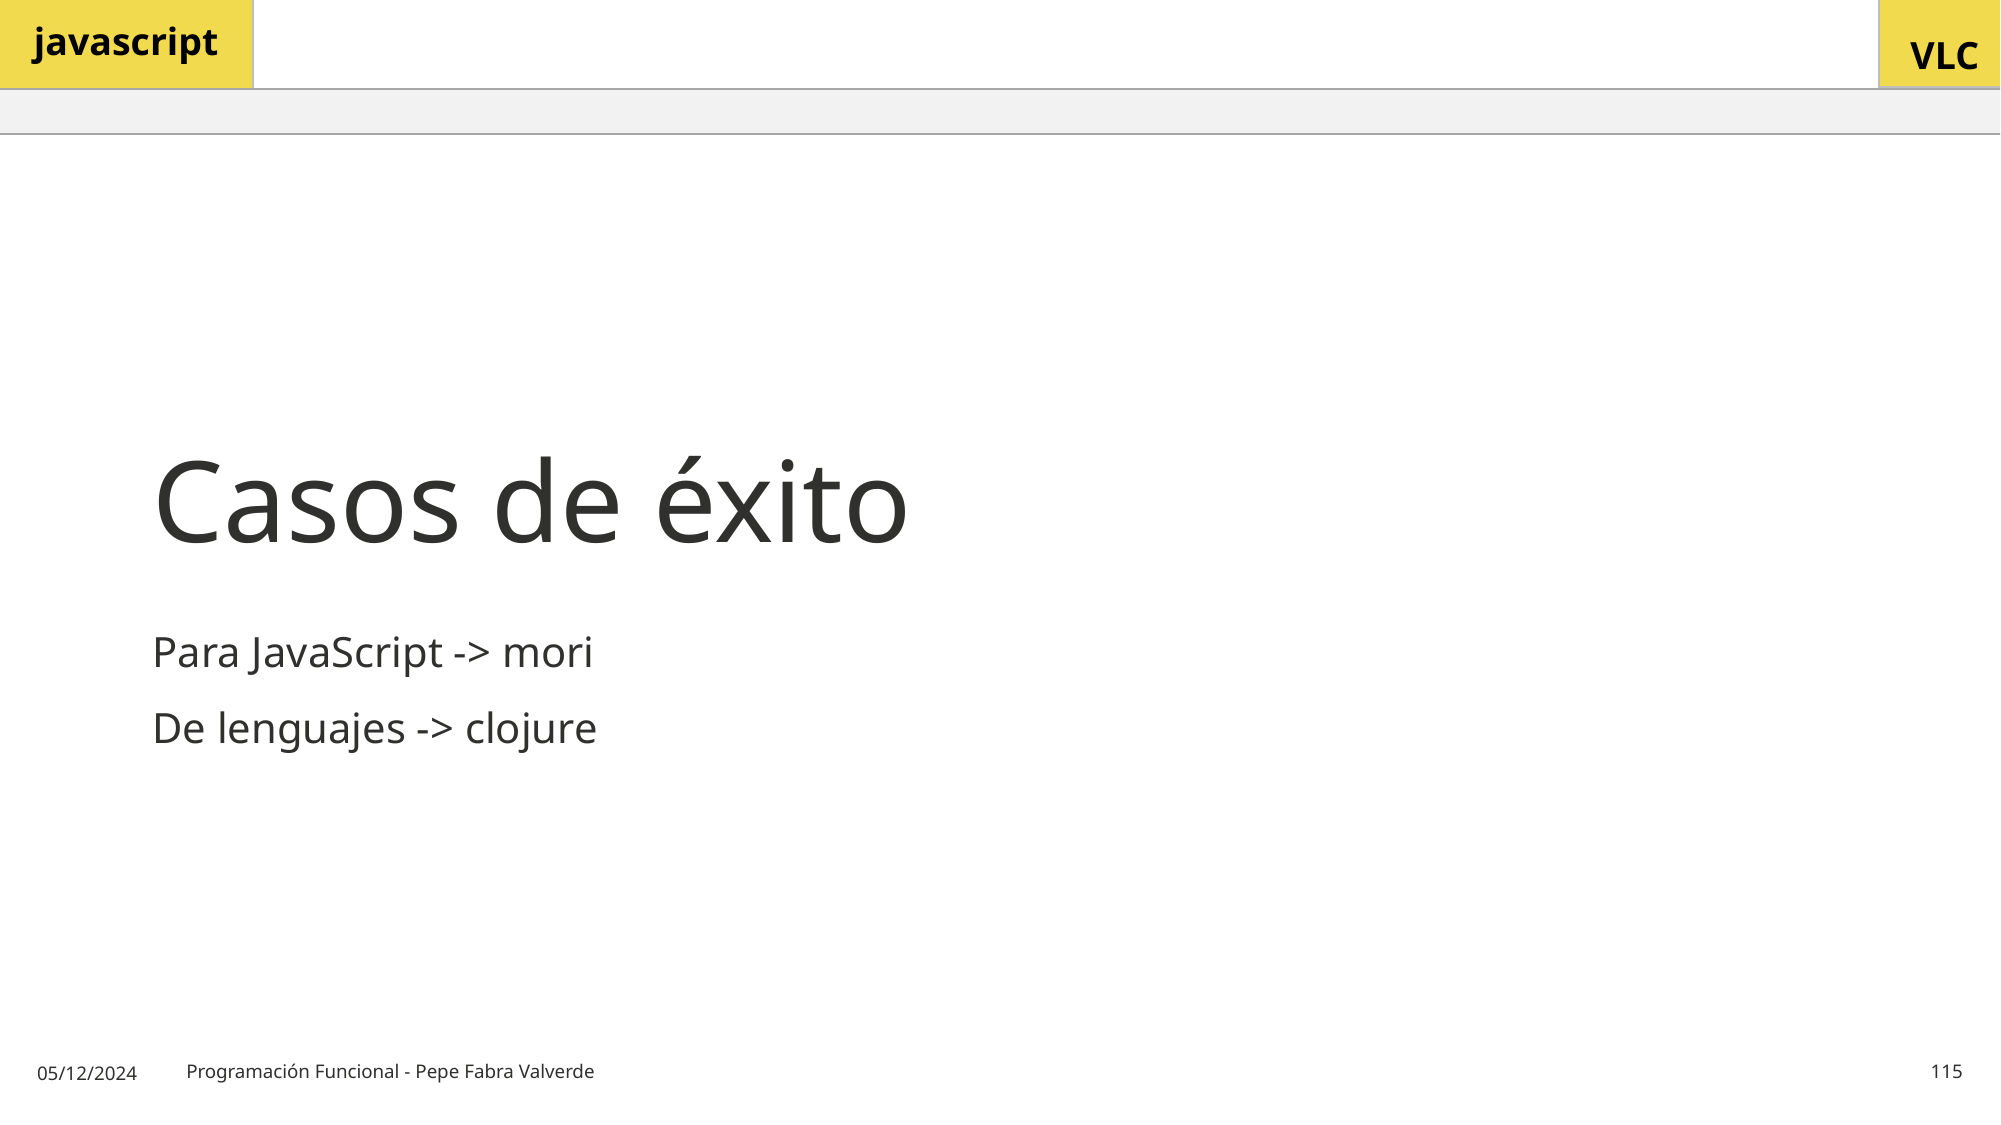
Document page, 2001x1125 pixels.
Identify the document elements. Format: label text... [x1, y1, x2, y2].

title Casos de éxito [137, 354, 1863, 573]
slide_number 115 [1527, 1042, 1978, 1103]
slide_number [22, 1042, 166, 1103]
footer Programación Funcional - Pepe Fabra Valverde [171, 1042, 847, 1103]
list Para JavaScript -> mori De lenguajes -> clojure [137, 613, 1863, 775]
